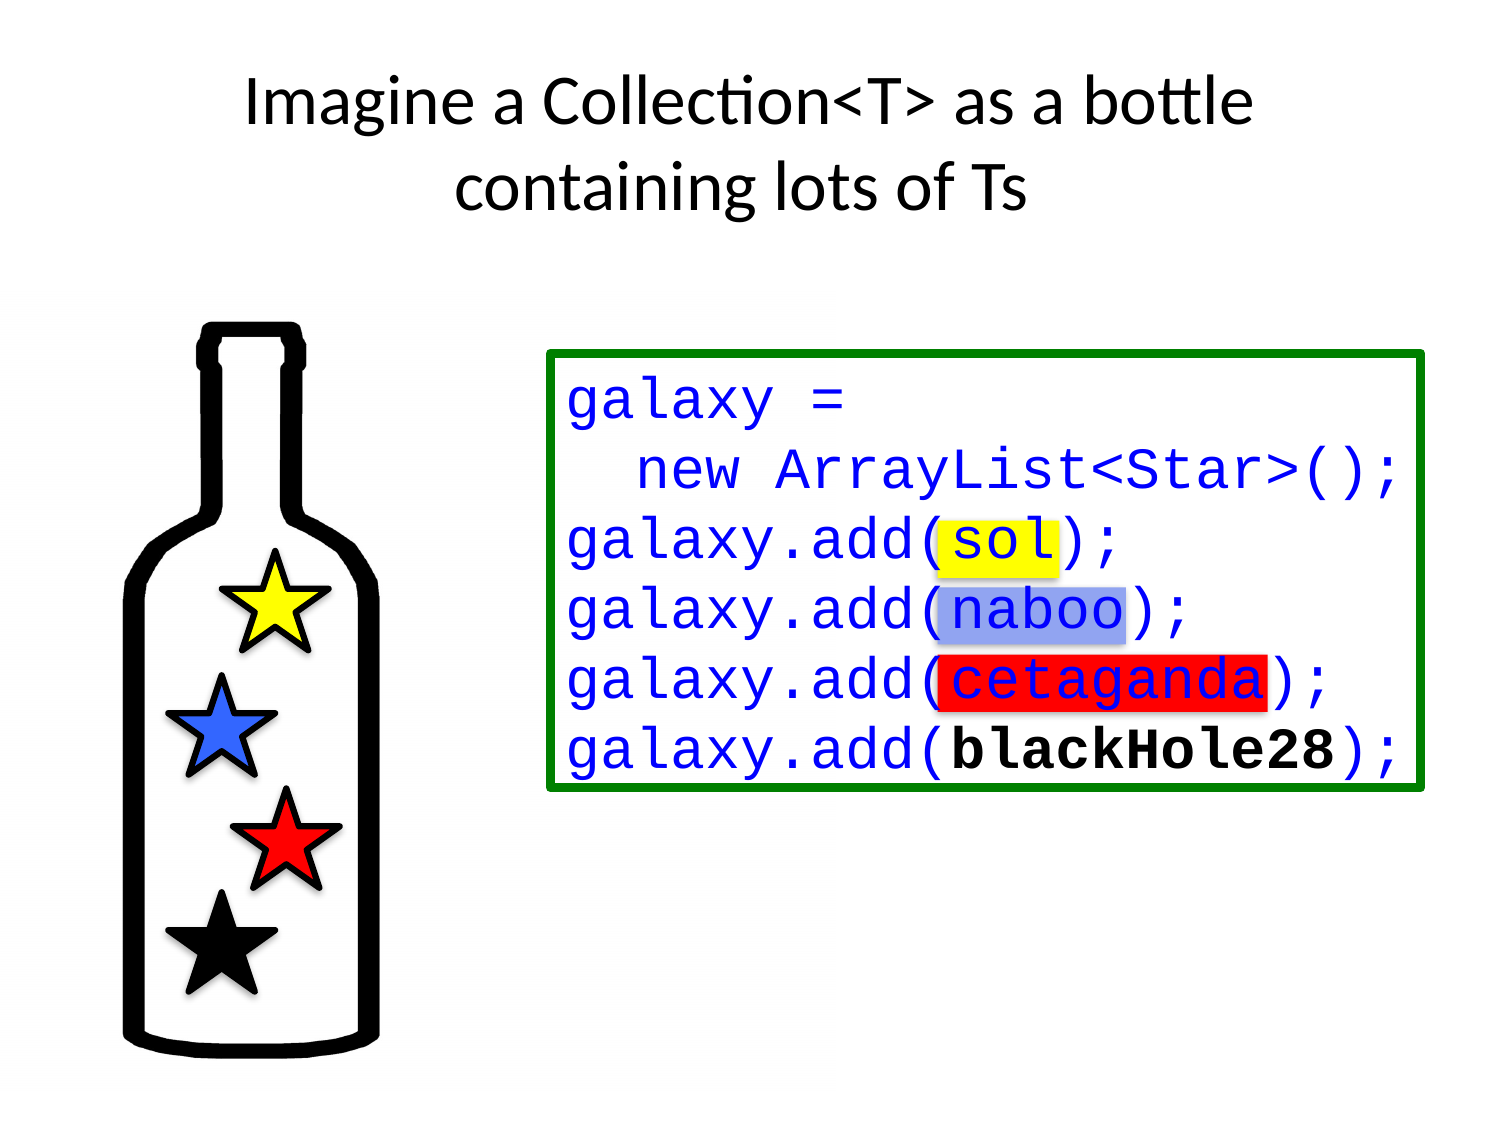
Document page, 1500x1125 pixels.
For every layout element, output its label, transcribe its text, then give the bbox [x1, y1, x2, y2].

text_box galaxy = new ArrayList<Star>(); galaxy.add(sol); galaxy.add(naboo); galaxy.add(cetaganda); galaxy.add(blackHole28); [842, 353, 1421, 788]
title Imagine a Collection<T> as a bottle containing lots of Ts [75, 45, 1425, 233]
picture [0, 289, 836, 1092]
